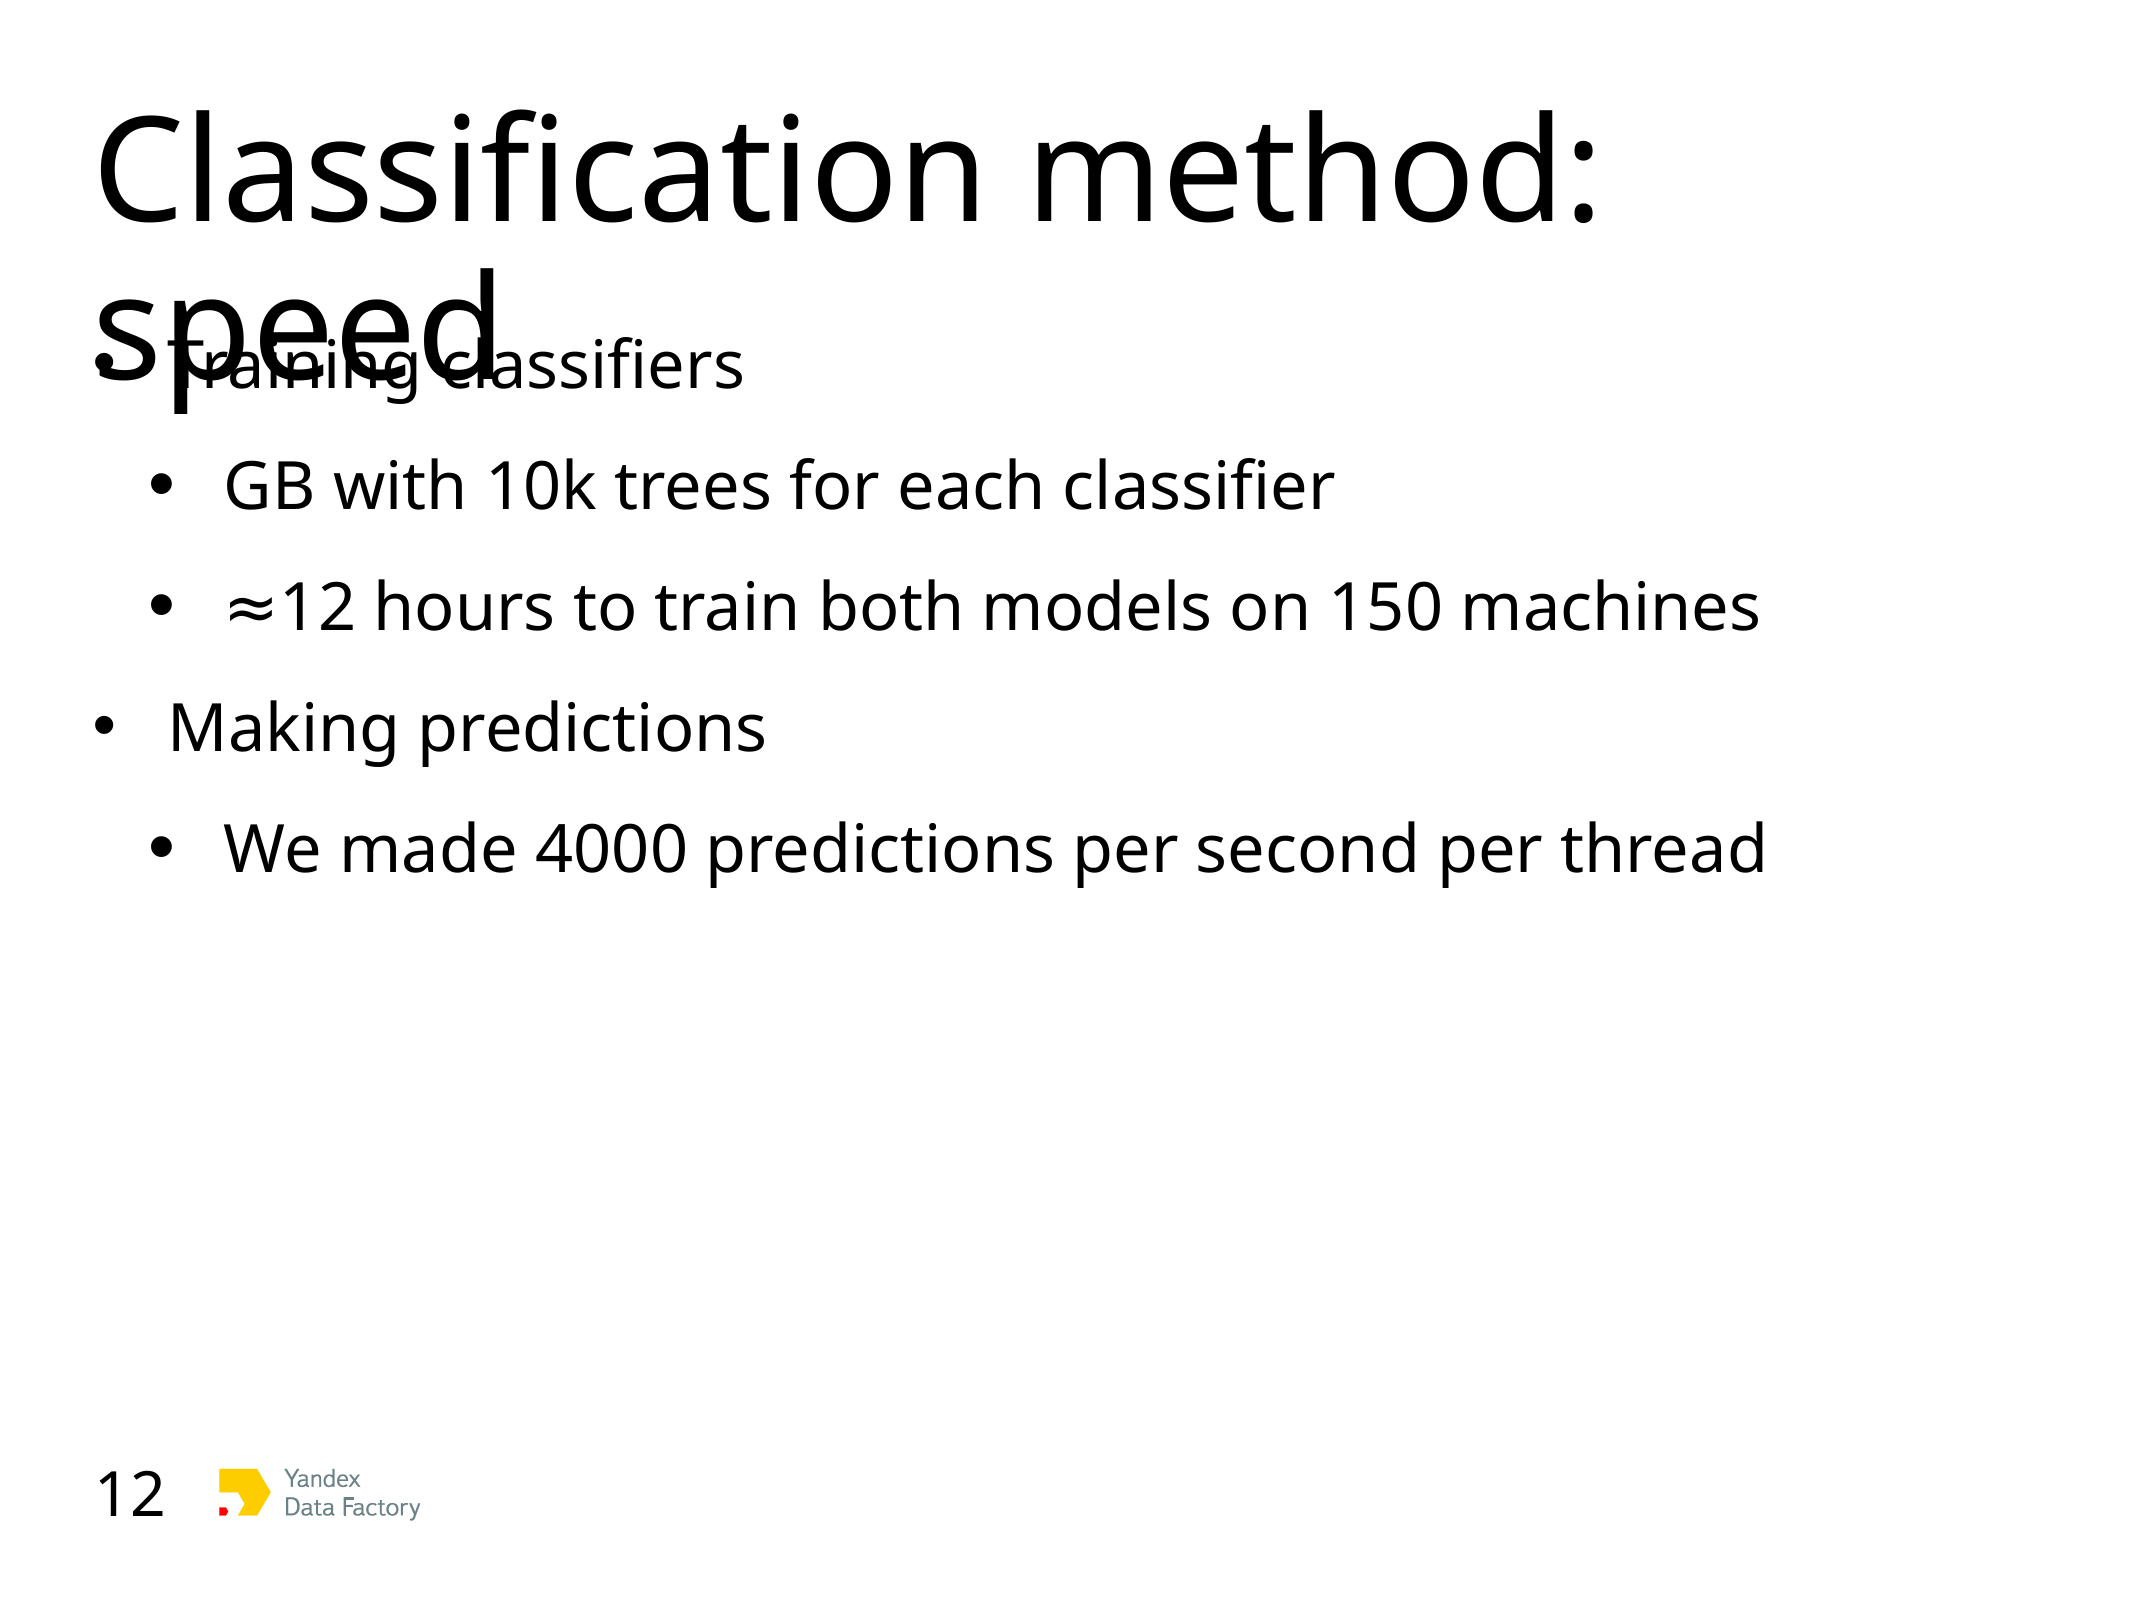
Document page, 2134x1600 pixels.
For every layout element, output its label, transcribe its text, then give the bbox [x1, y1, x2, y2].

title Classification method: speed [77, 80, 2055, 249]
slide_number 12 [79, 1464, 216, 1529]
list Training classifiers GB with 10k trees for each classifier ≈12 hours to train both models on 150 machines Making predictions We made 4000 predictions per second per thread [77, 305, 2019, 1368]
